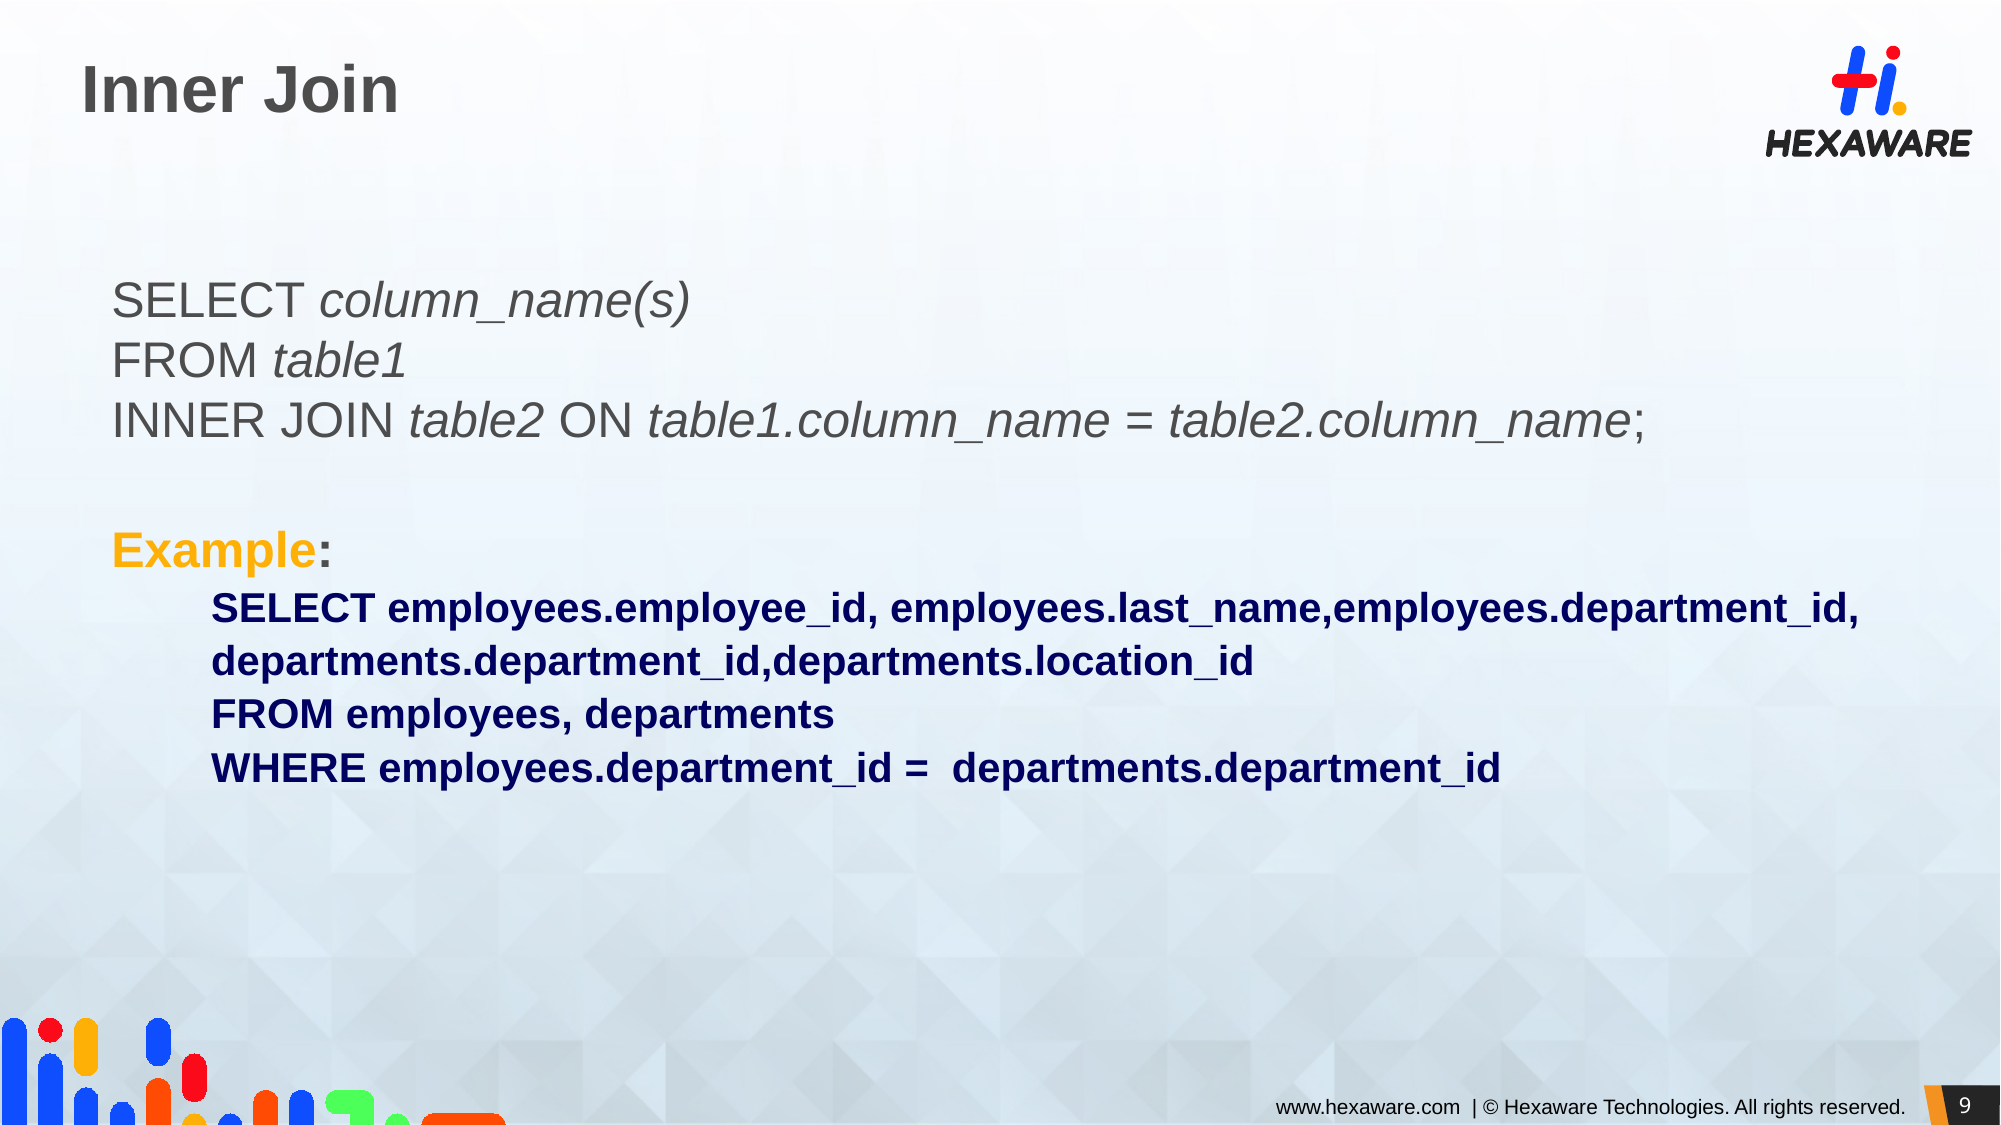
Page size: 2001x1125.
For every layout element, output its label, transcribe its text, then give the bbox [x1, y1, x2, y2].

picture [0, 0, 2001, 1125]
list SELECT column_name(s) FROM table1 INNER JOIN table2 ON table1.column_name = table2.column_name; Example: SELECT employees.employee_id, employees.last_name,employees.department_id, departments.department_id,departments.location_id FROM employees, departments WHERE employees.department_id = departments.department_id [99, 262, 1900, 1004]
title Inner Join [70, 35, 1521, 136]
